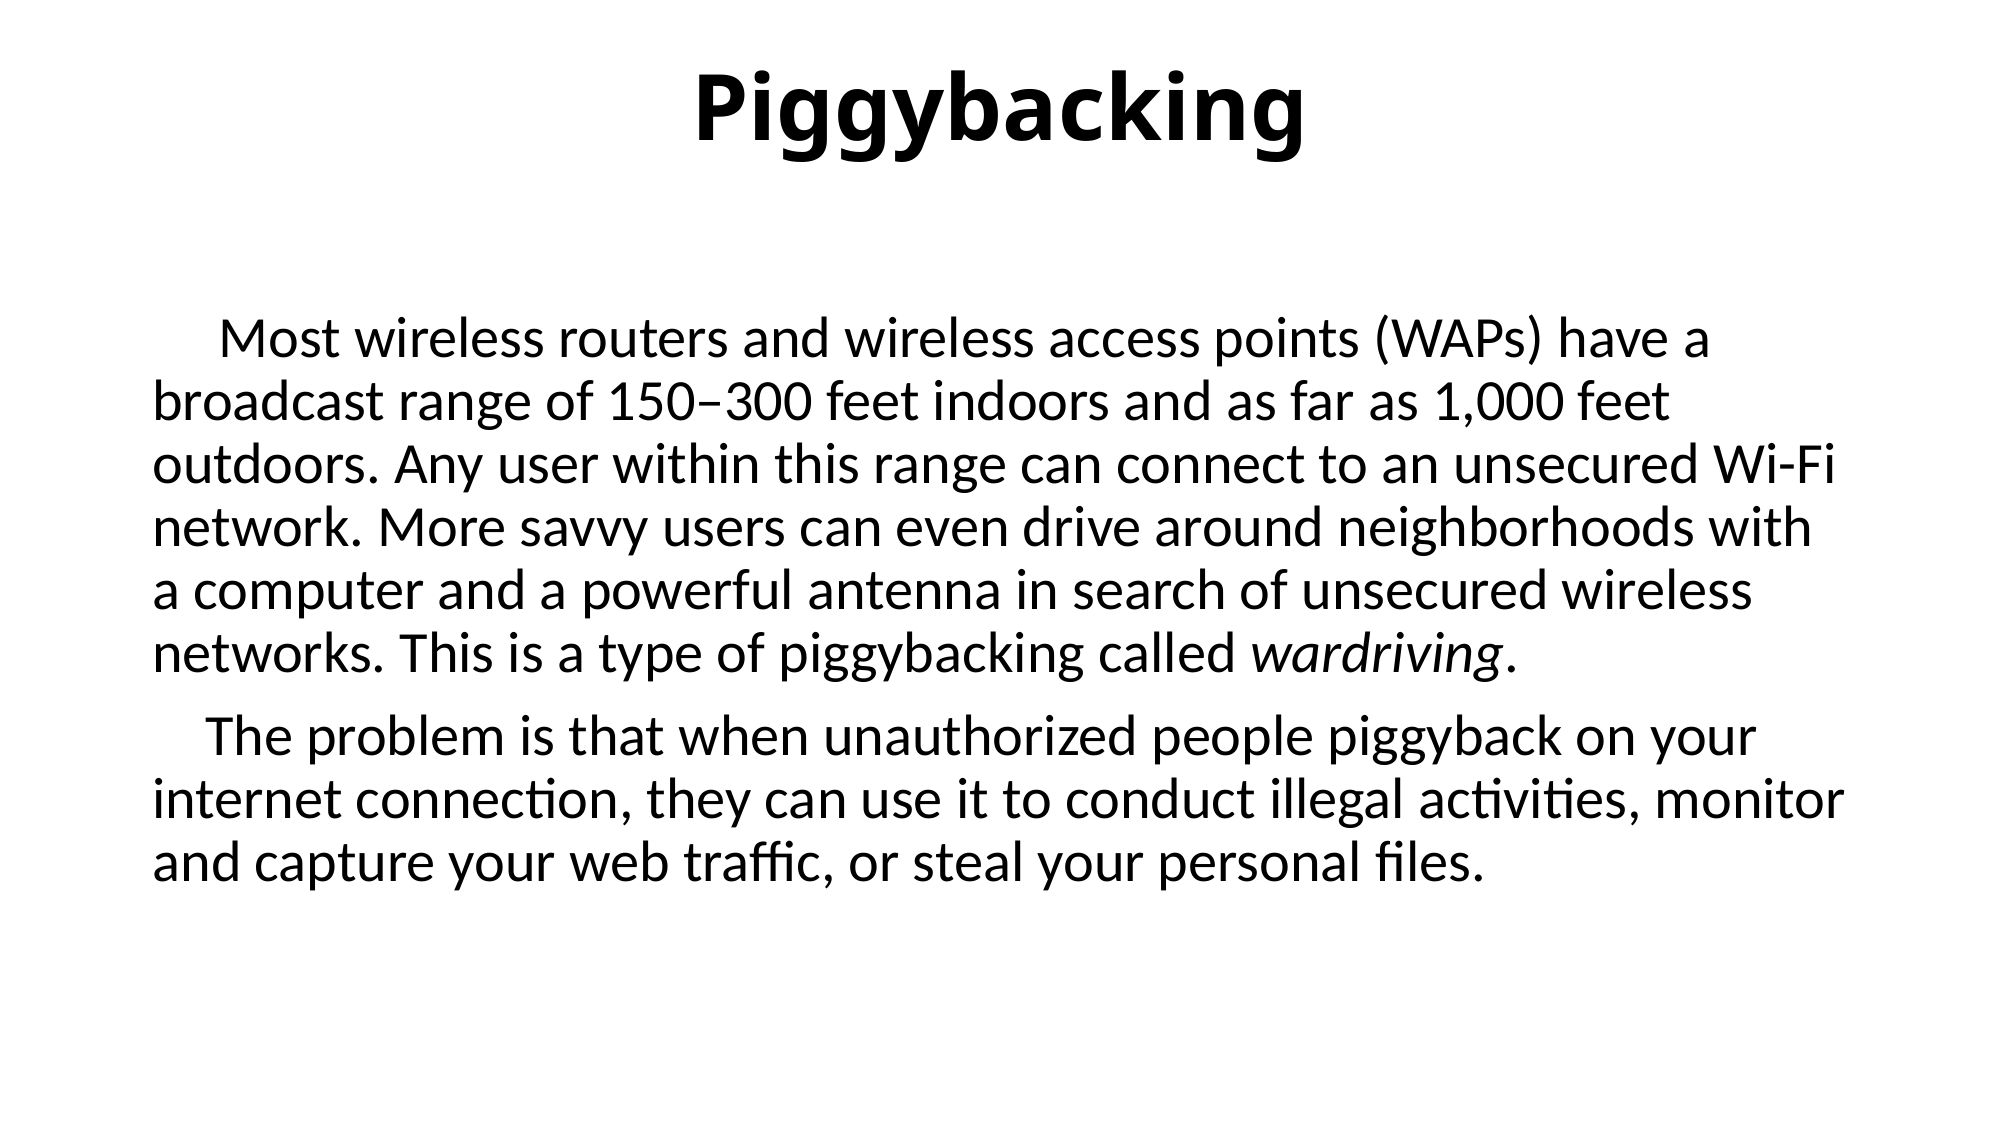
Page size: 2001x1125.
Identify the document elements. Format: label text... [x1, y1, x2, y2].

title Piggybacking [137, 59, 1863, 278]
list Most wireless routers and wireless access points (WAPs) have a broadcast range of 150–300 feet indoors and as far as 1,000 feet outdoors. Any user within this range can connect to an unsecured Wi-Fi network. More savvy users can even drive around neighborhoods with a computer and a powerful antenna in search of unsecured wireless networks. This is a type of piggybacking called wardriving. The problem is that when unauthorized people piggyback on your internet connection, they can use it to conduct illegal activities, monitor and capture your web traffic, or steal your personal files. [137, 299, 1863, 940]
